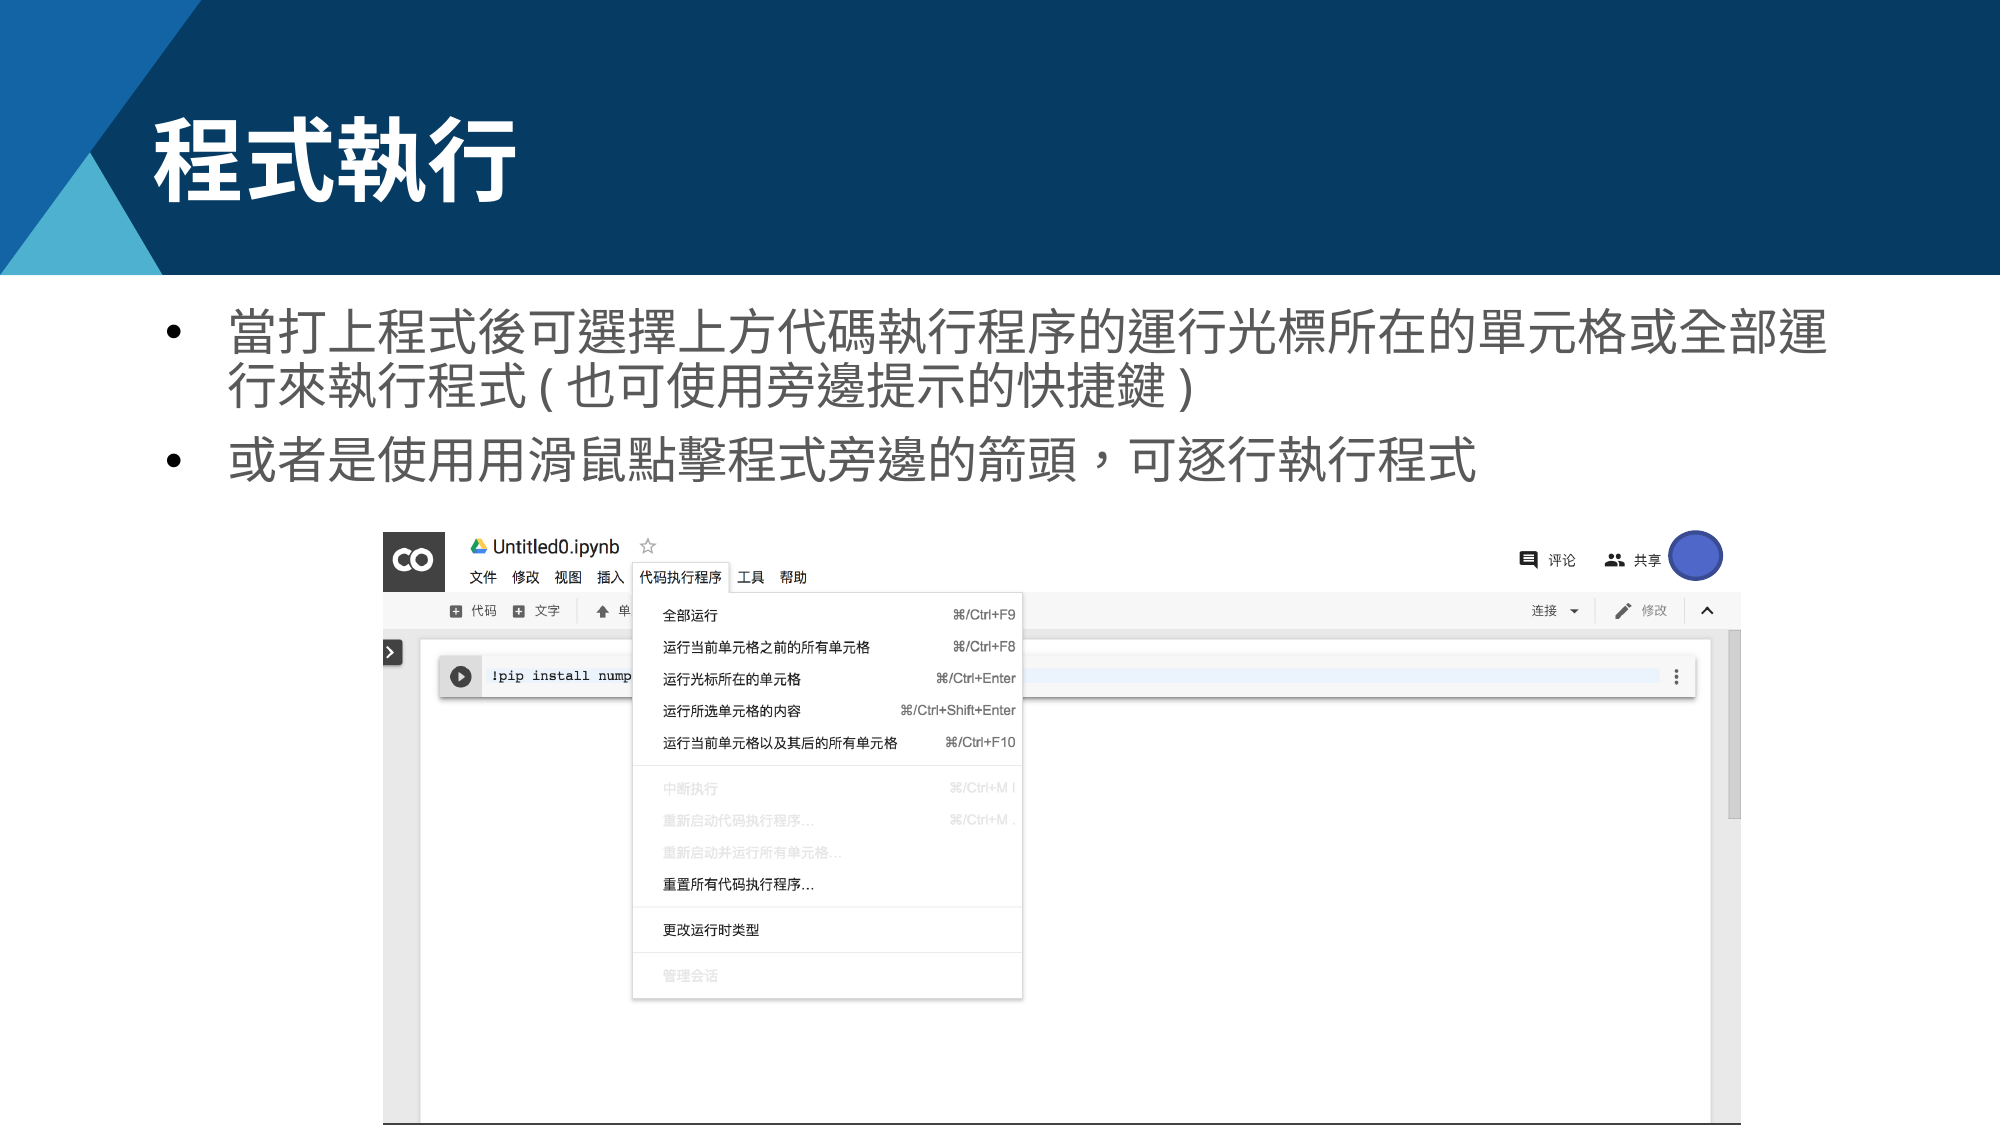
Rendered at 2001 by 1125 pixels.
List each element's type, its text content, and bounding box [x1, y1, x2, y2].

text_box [382, 532, 1741, 1125]
title 程式執行 [137, 59, 1863, 271]
list 當打上程式後可選擇上方代碼執行程序的運行光標所在的單元格或全部運行來執行程式(也可使用旁邊提示的快捷鍵) 或者是使用用滑鼠點擊程式旁邊的箭頭，可逐行執行程式 [137, 299, 1863, 1014]
